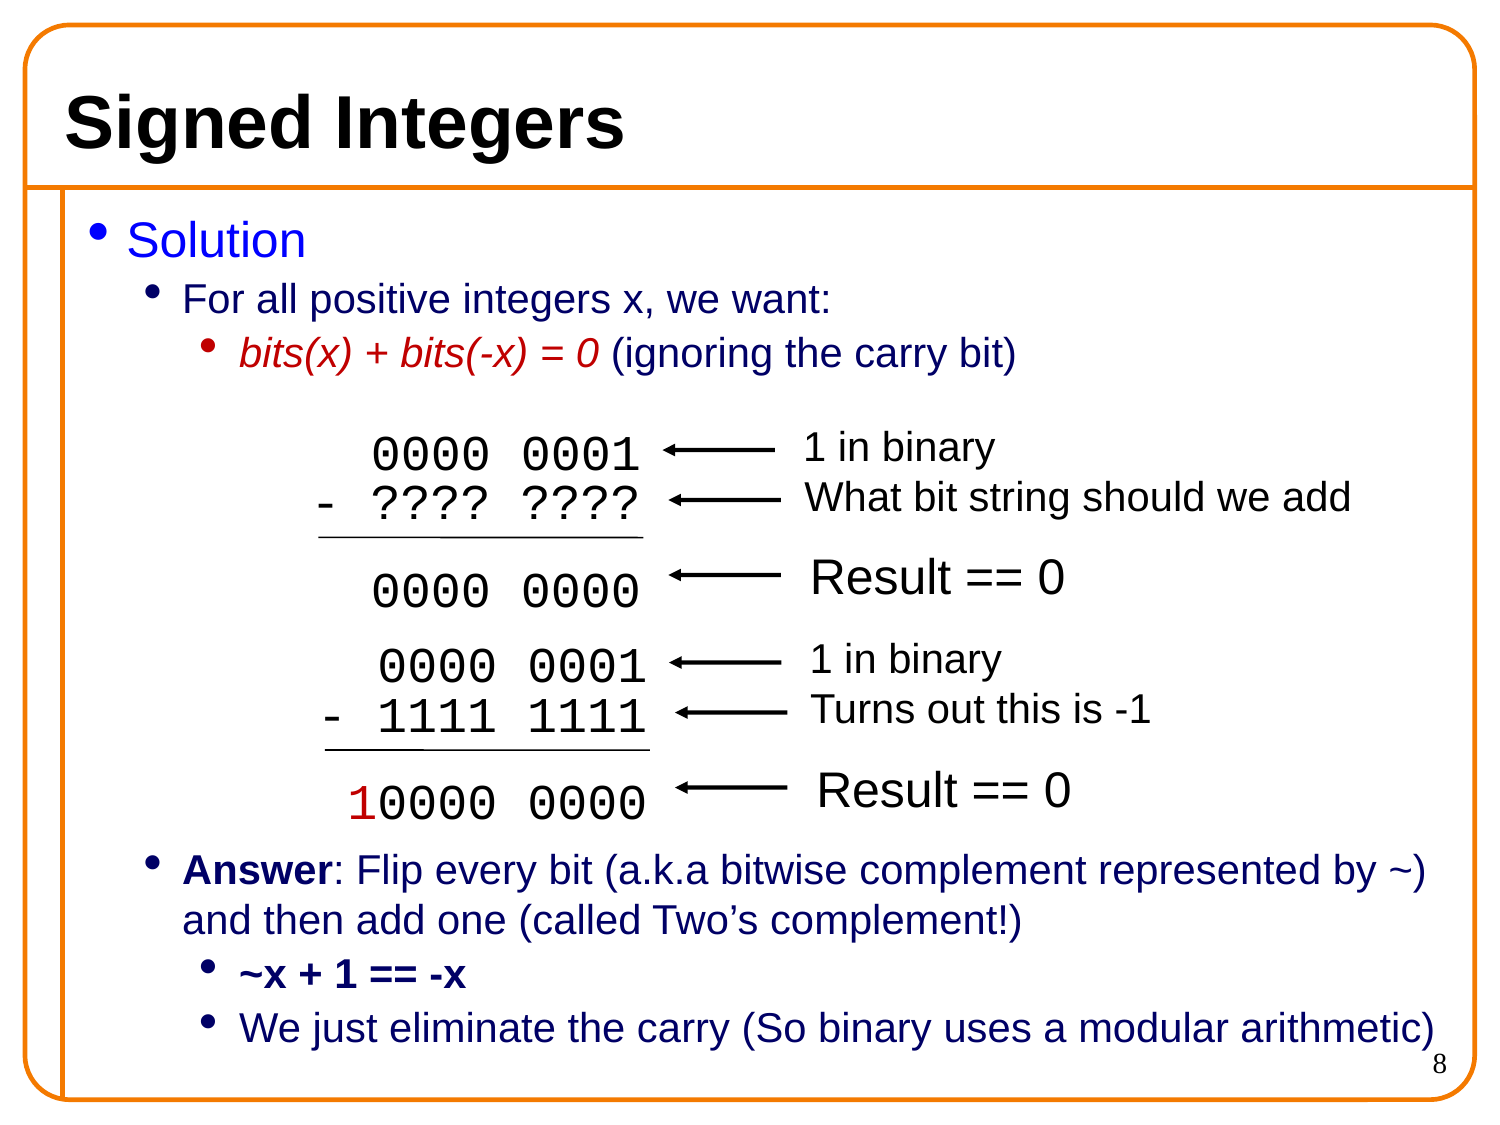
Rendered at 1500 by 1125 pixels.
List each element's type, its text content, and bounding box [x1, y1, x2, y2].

text_box Solution For all positive integers x, we want: bits(x) + bits(-x) = 0 (ignoring the carry bit) Answer: Flip every bit (a.k.a bitwise complement represented by ~) and then add one (called Two’s complement!) ~x + 1 == -x We just eliminate the carry (So binary uses a modular arithmetic) [74, 200, 1463, 1100]
text_box Signed Integers [49, 62, 1450, 175]
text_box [62, 624, 1167, 838]
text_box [55, 412, 1368, 625]
